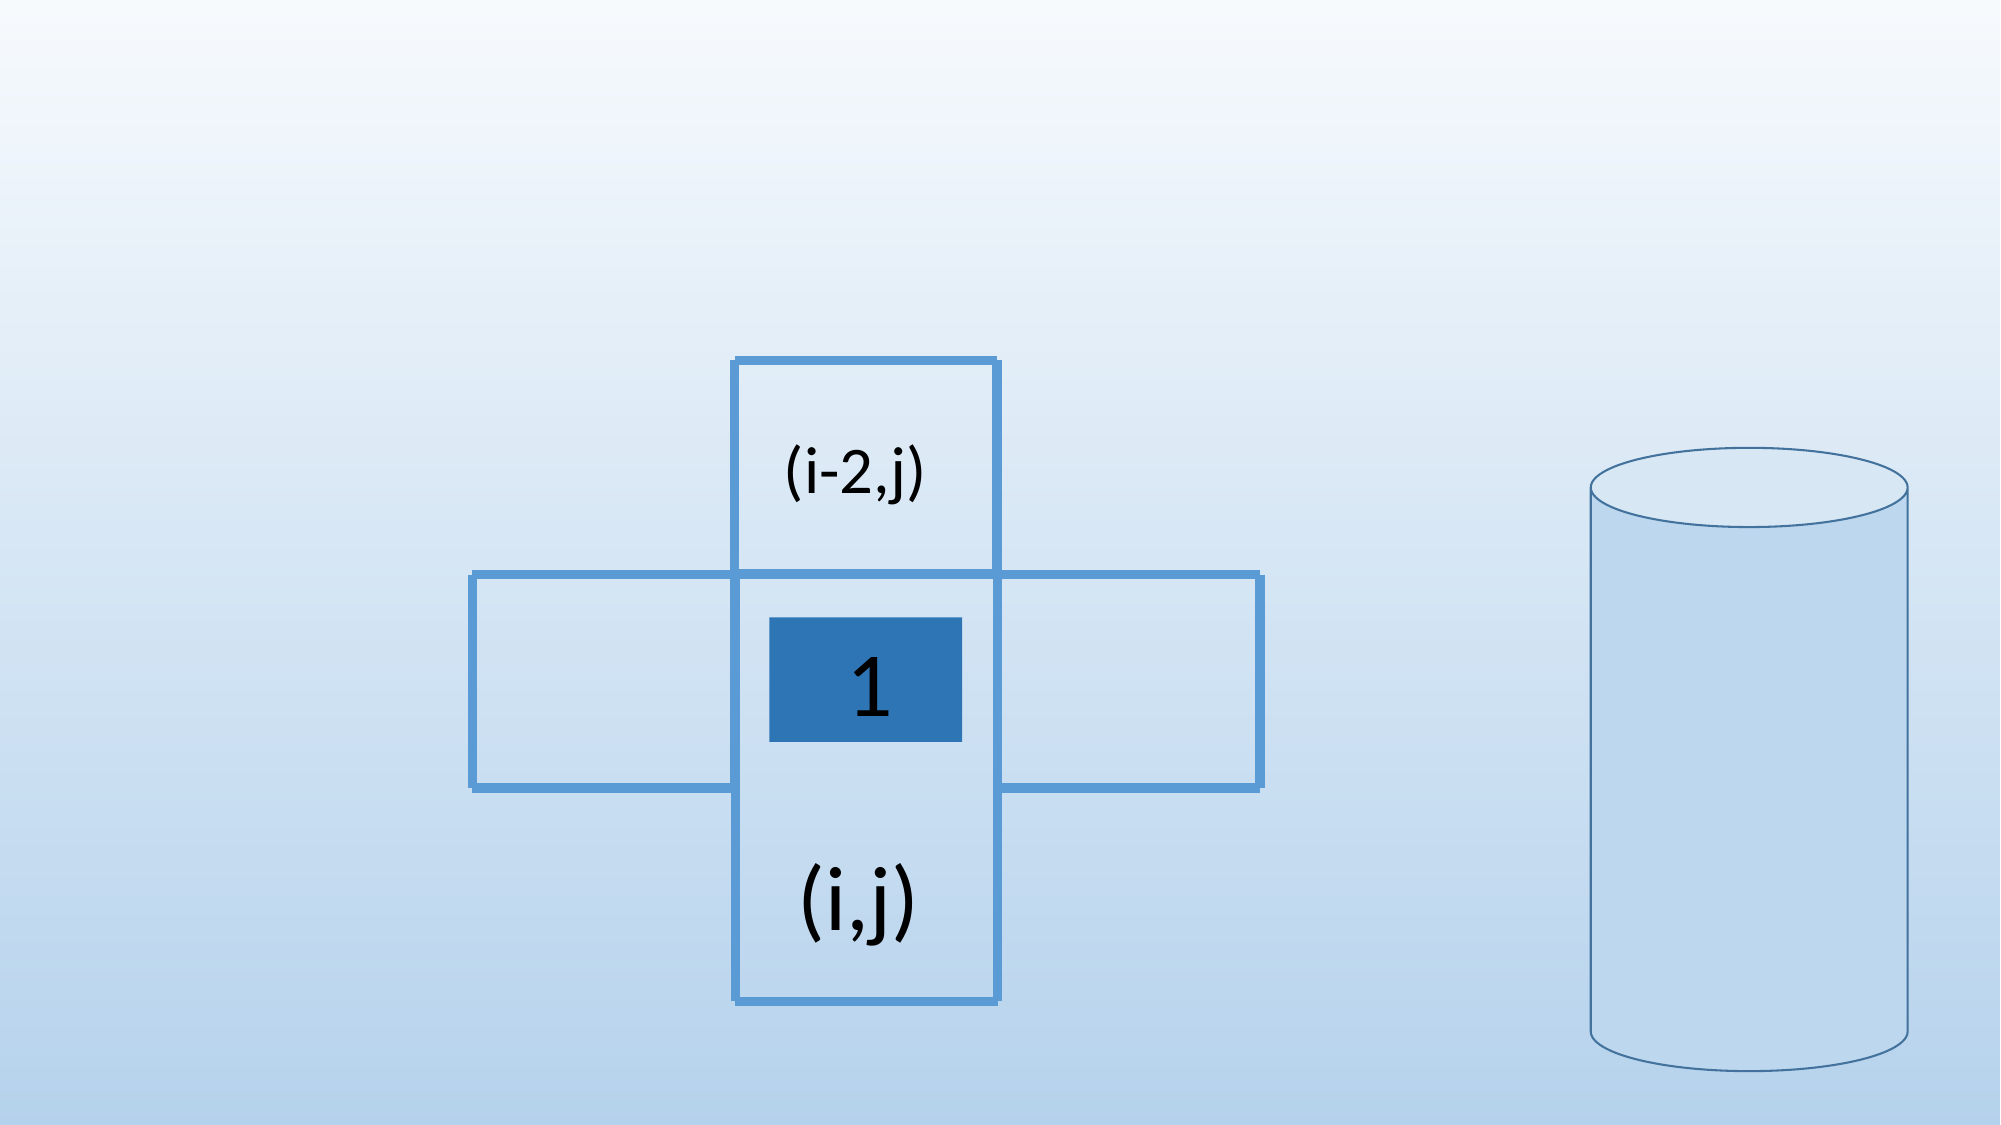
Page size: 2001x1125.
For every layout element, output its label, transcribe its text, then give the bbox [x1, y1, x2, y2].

text_box 1 [769, 617, 963, 742]
text_box (i-2,j) [769, 419, 963, 515]
text_box [1589, 446, 1909, 1073]
text_box (i-2,j) [1592, 449, 1906, 526]
text_box (i,j) [782, 831, 950, 957]
